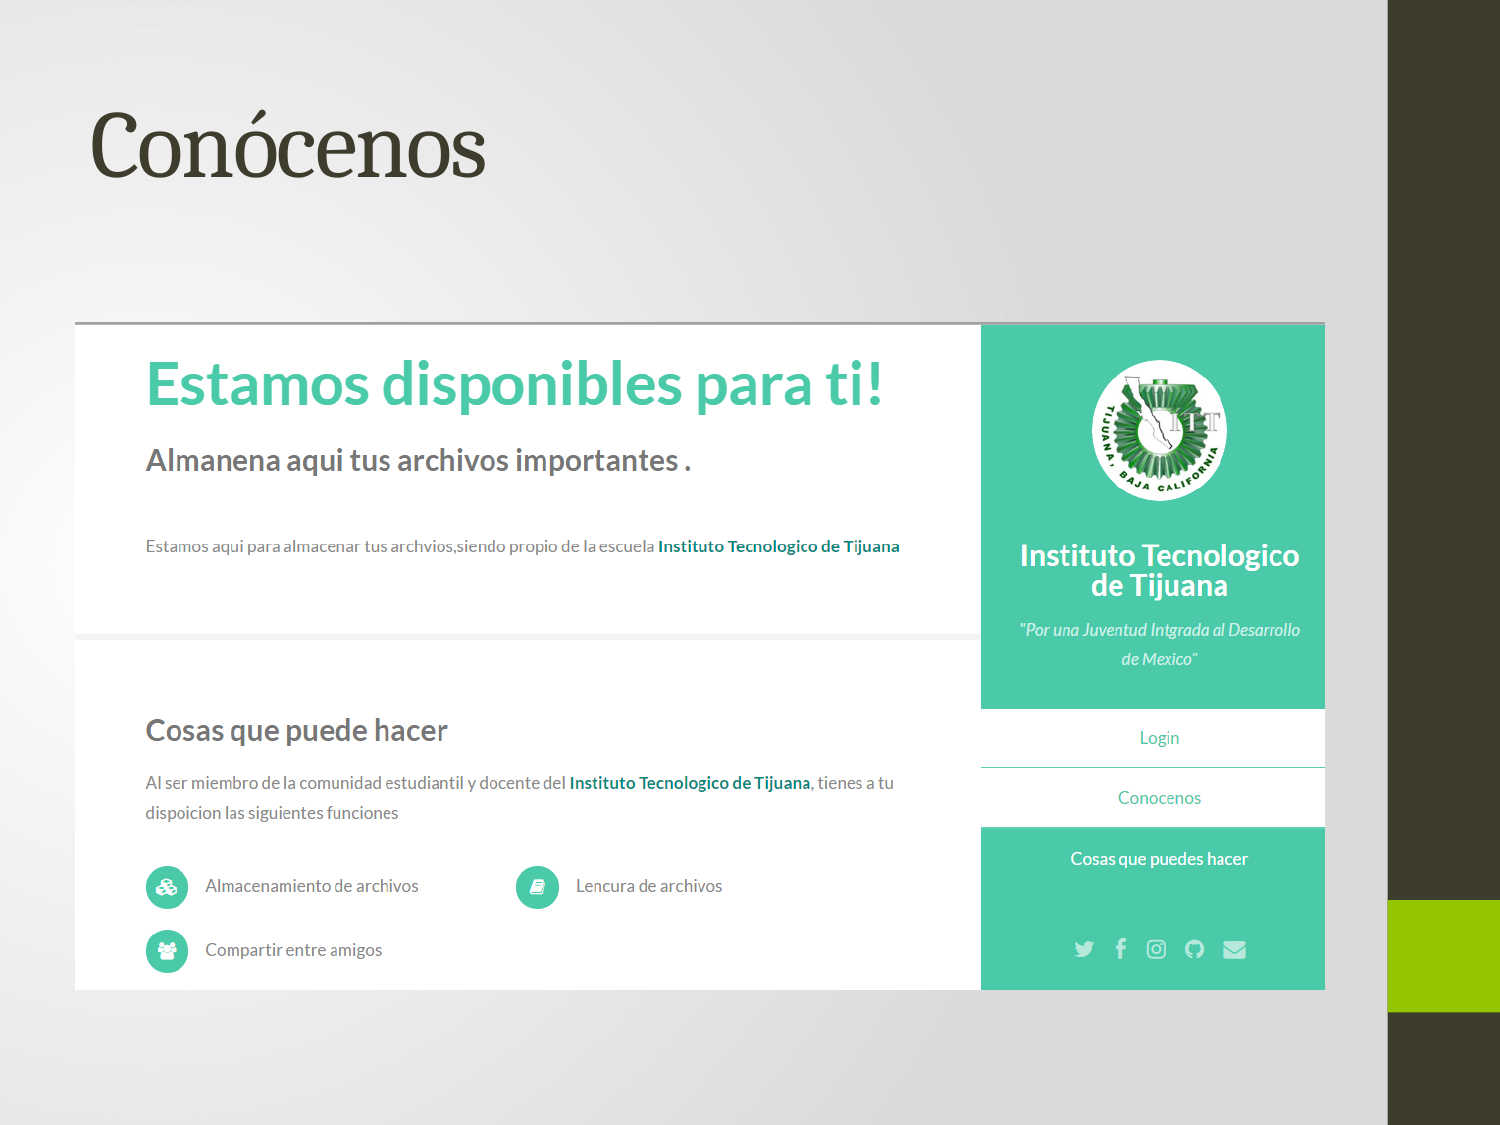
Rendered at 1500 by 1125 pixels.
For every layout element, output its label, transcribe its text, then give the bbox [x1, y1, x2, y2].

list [74, 322, 1326, 991]
title Conócenos [75, 45, 1325, 233]
